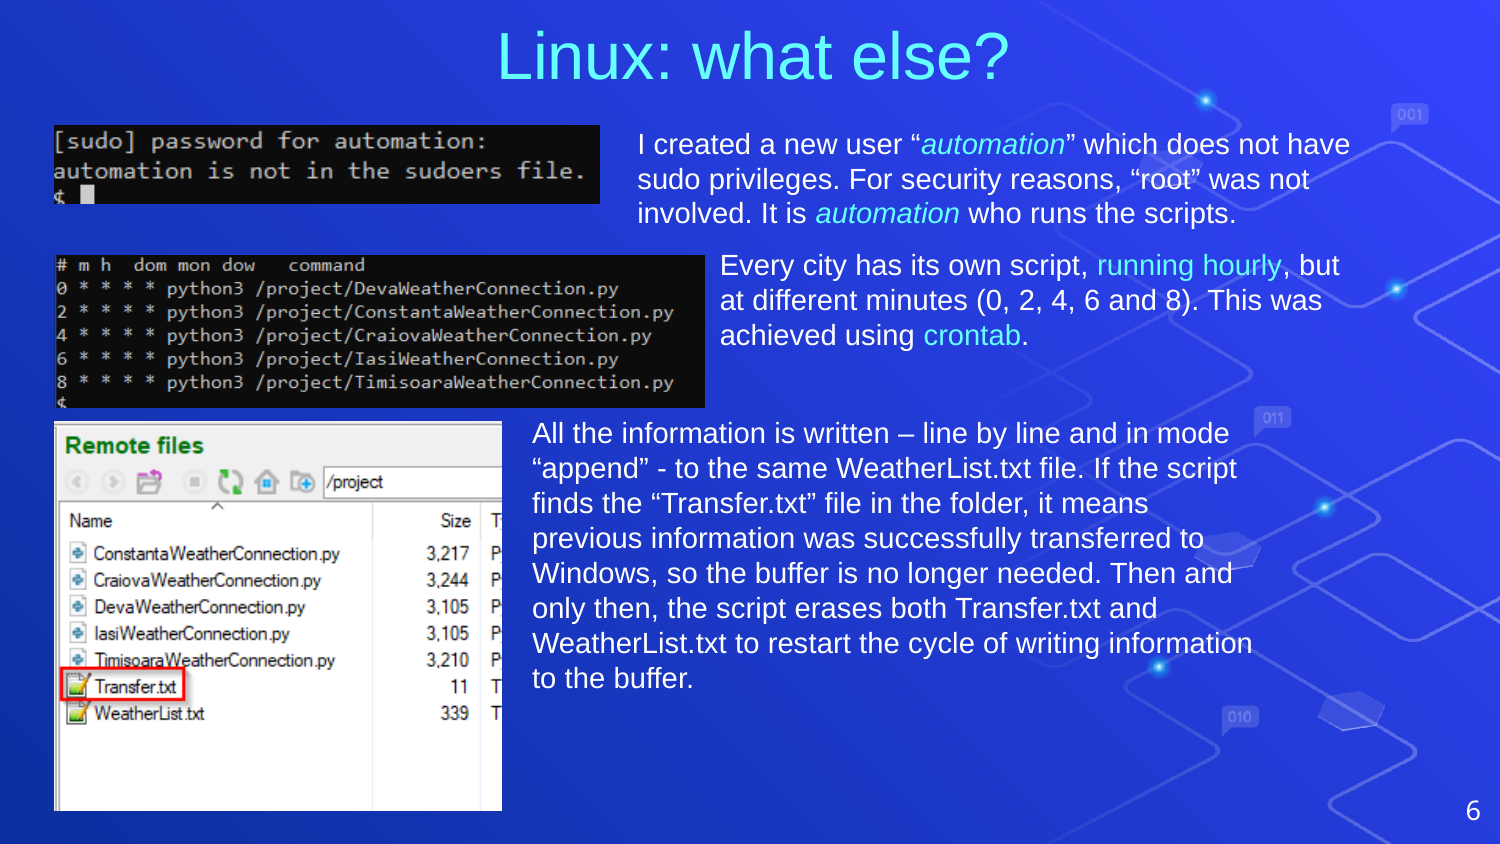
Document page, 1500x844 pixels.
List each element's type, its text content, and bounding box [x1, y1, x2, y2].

picture [0, 0, 1500, 844]
slide_number 6 [1391, 779, 1482, 844]
text_box Every city has its own script, running hourly, but at different minutes (0, 2, 4, 6 and 8). This was achieved using crontab. [704, 238, 1356, 359]
text_box I created a new user “automation” which does not have sudo privileges. For security reasons, “root” was not involved. It is automation who runs the scripts. [622, 117, 1392, 238]
text_box All the information is written – line by line and in mode “append” - to the same WeatherList.txt file. If the script finds the “Transfer.txt” file in the folder, it means previous information was successfully transferred to Windows, so the buffer is no longer needed. Then and only then, the script erases both Transfer.txt and WeatherList.txt to restart the cycle of writing information to the buffer. [517, 407, 1274, 702]
text_box Linux: what else? [75, 5, 1432, 100]
